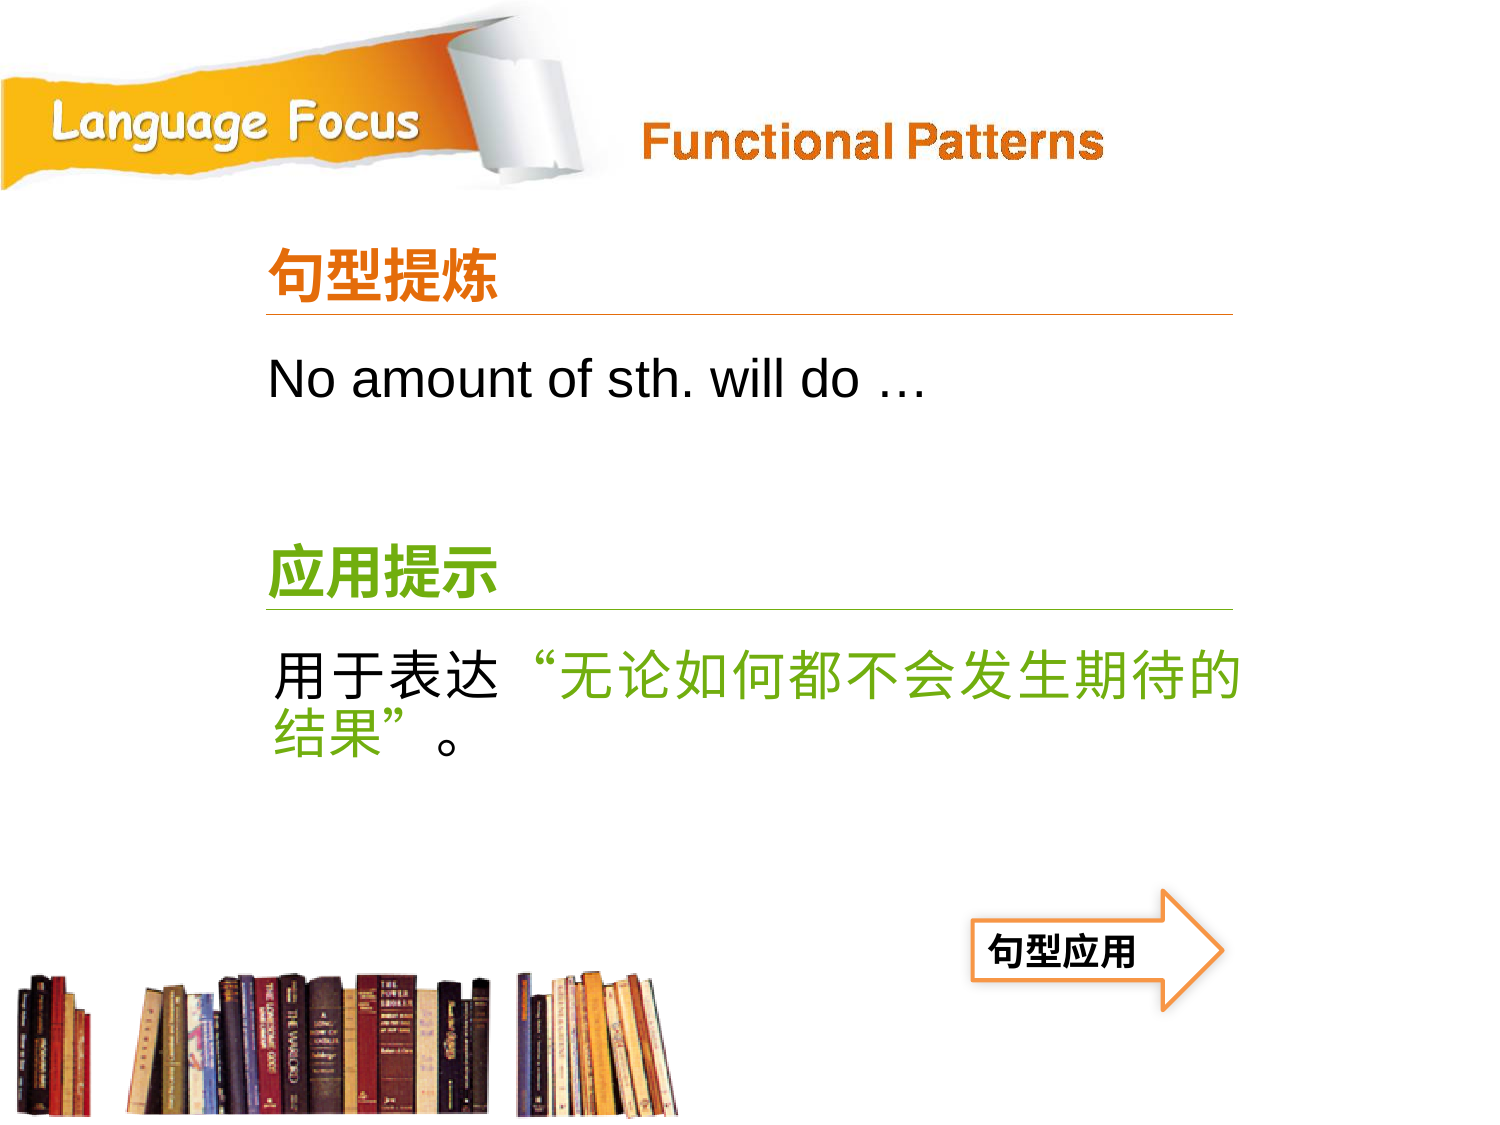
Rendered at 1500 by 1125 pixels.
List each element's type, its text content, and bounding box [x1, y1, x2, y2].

text_box 应用提示 [252, 527, 560, 613]
picture [0, 963, 691, 1122]
picture [0, 0, 1187, 192]
text_box 句型提炼 [252, 231, 573, 317]
text_box 句型应用 [970, 888, 1225, 1013]
text_box No amount of sth. will do … [252, 343, 1282, 417]
text_box 用于表达“无论如何都不会发生期待的结果”。 [259, 640, 1258, 772]
